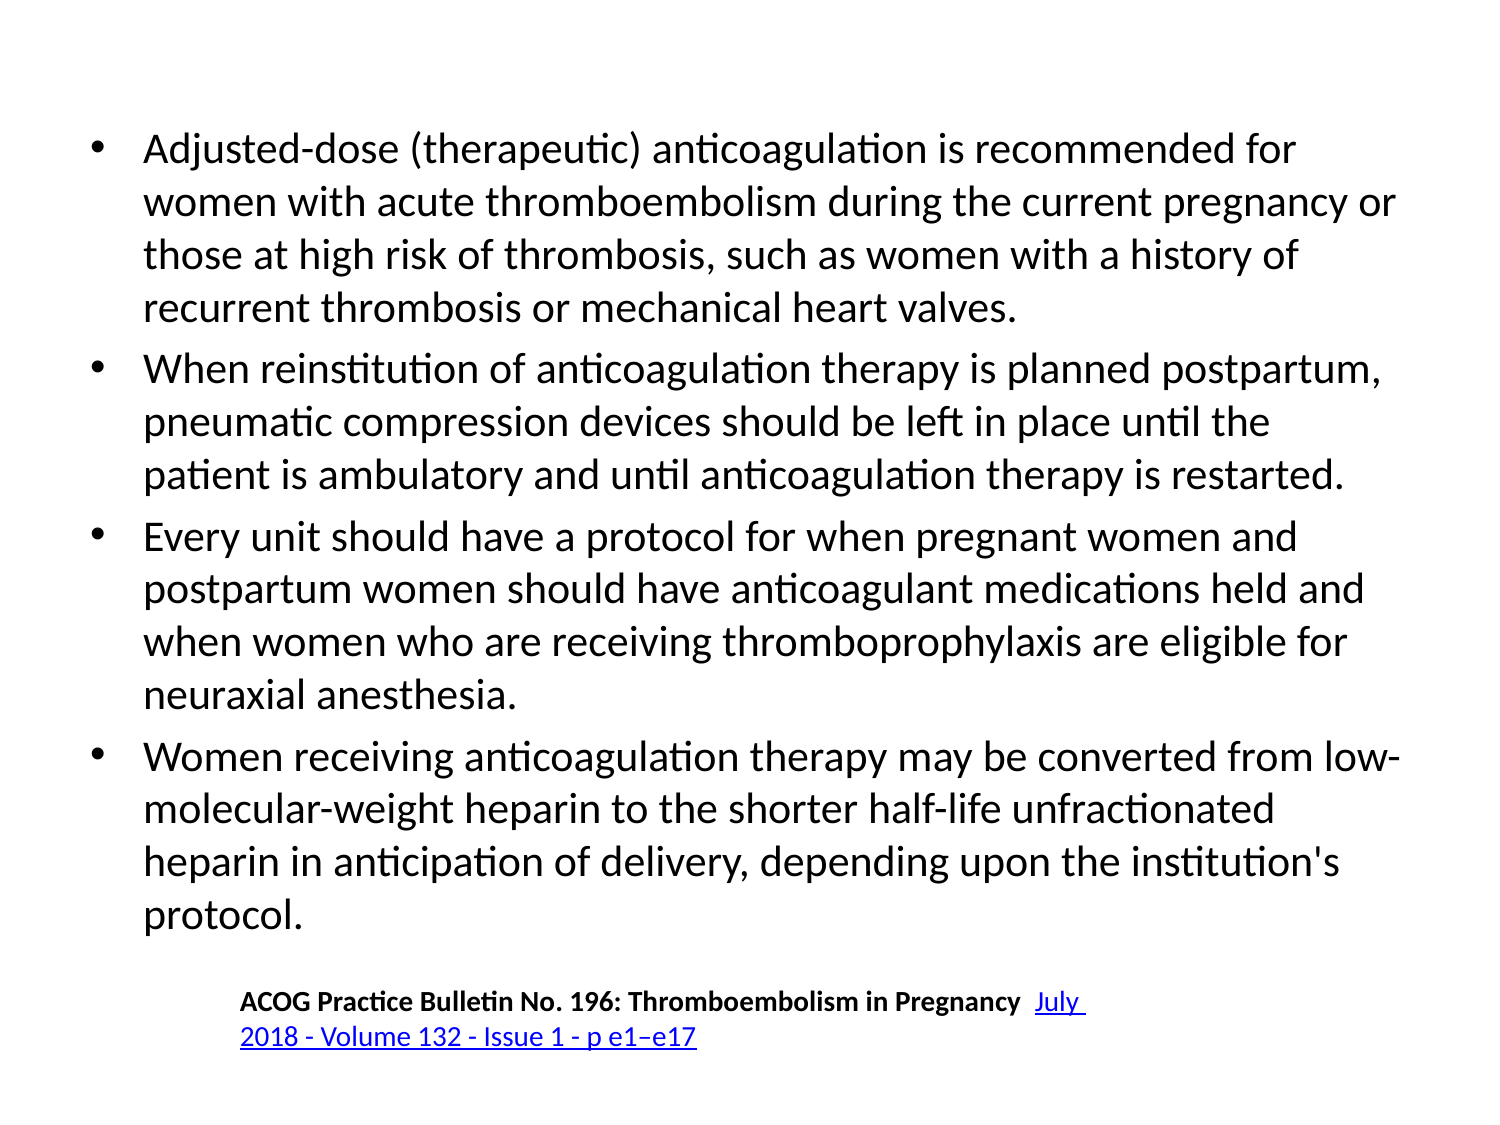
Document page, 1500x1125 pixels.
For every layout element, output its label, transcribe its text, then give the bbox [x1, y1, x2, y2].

list Adjusted-dose (therapeutic) anticoagulation is recommended for women with acute thromboembolism during the current pregnancy or those at high risk of thrombosis, such as women with a history of recurrent thrombosis or mechanical heart valves. When reinstitution of anticoagulation therapy is planned postpartum, pneumatic compression devices should be left in place until the patient is ambulatory and until anticoagulation therapy is restarted. Every unit should have a protocol for when pregnant women and postpartum women should have anticoagulant medications held and when women who are receiving thromboprophylaxis are eligible for neuraxial anesthesia. Women receiving anticoagulation therapy may be converted from low-molecular-weight heparin to the shorter half-life unfractionated heparin in anticipation of delivery, depending upon the institution's protocol. [75, 112, 1425, 963]
text_box ACOG Practice Bulletin No. 196: Thromboembolism in Pregnancy July 2018 - Volume 132 - Issue 1 - p e1–e17 [224, 974, 1350, 1105]
